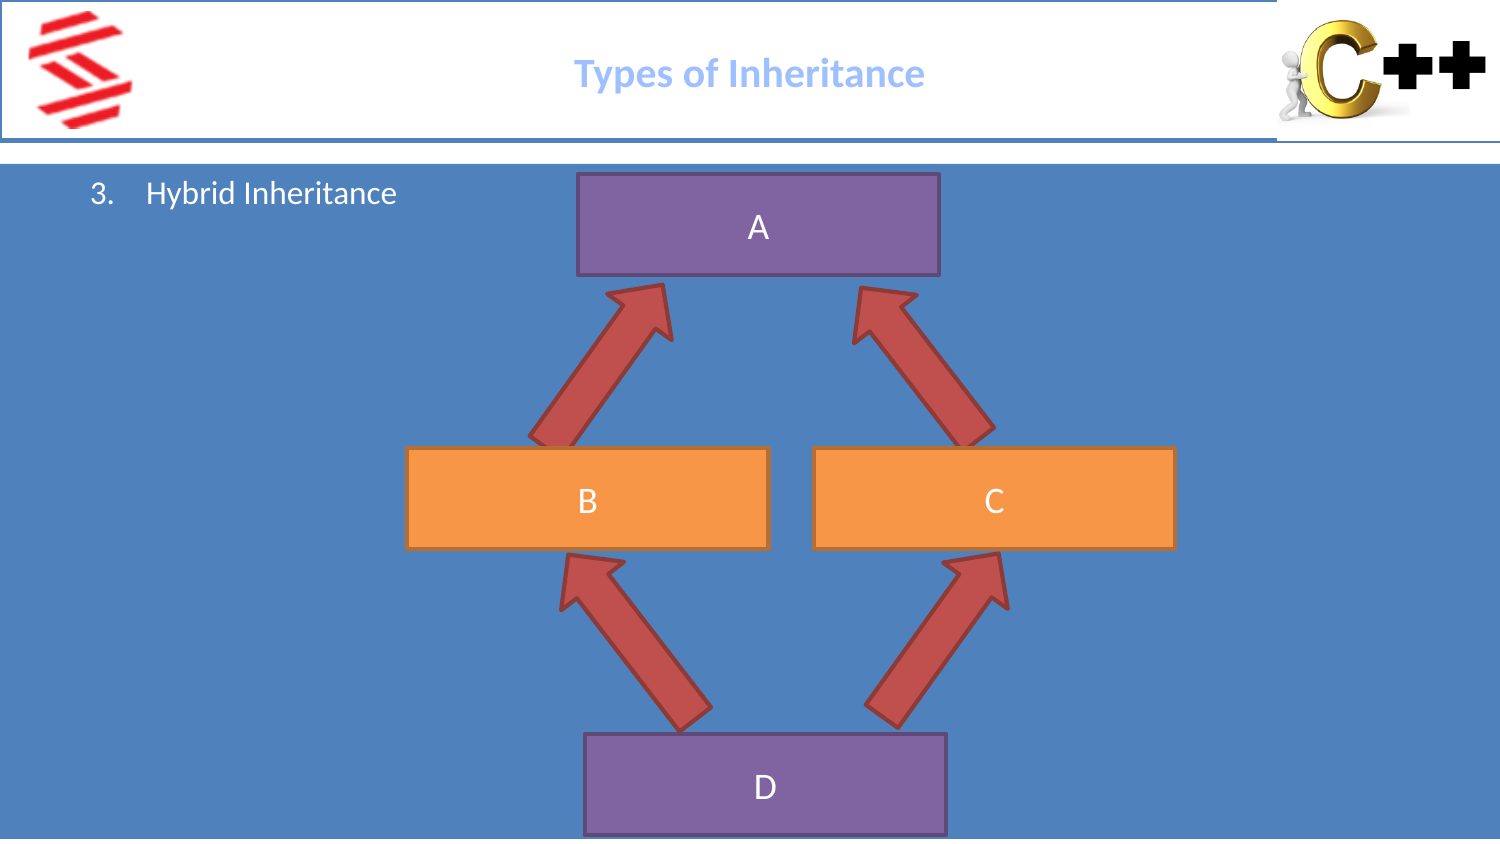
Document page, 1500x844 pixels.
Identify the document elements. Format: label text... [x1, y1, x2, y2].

text_box D [583, 732, 948, 837]
picture [1277, 0, 1500, 141]
text_box C [812, 446, 1177, 551]
text_box [851, 285, 997, 446]
text_box [863, 551, 1010, 730]
text_box [527, 282, 674, 446]
text_box [559, 552, 714, 734]
title Types of Inheritance [0, 0, 1274, 143]
picture [23, 11, 141, 130]
text_box B [405, 446, 771, 551]
text_box A [576, 172, 941, 277]
text_box Hybrid Inheritance [0, 162, 1500, 841]
